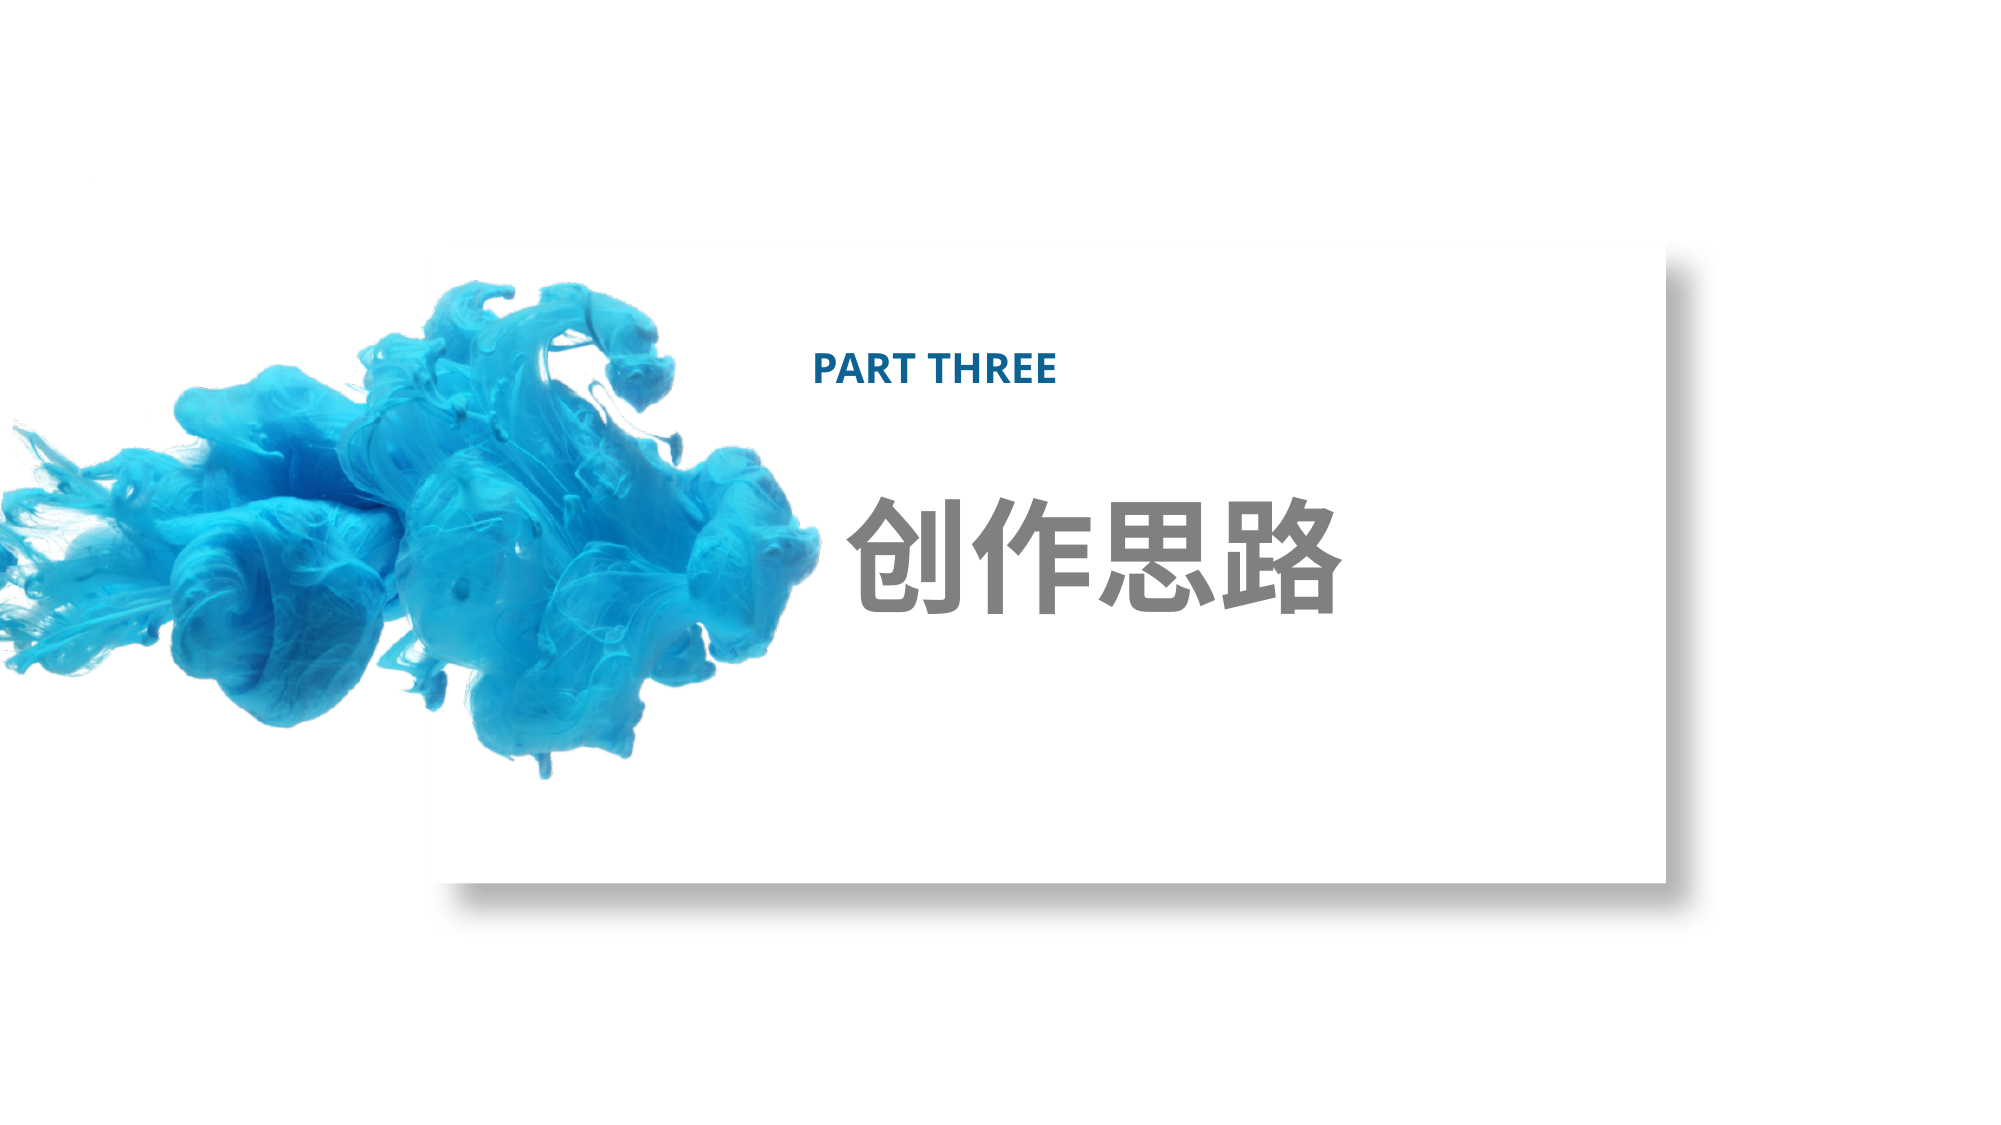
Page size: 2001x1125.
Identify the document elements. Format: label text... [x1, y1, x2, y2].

text_box 创作思路 [829, 470, 1571, 636]
text_box PART THREE [796, 334, 1604, 400]
text_box [767, 241, 1667, 884]
picture [0, 127, 909, 998]
